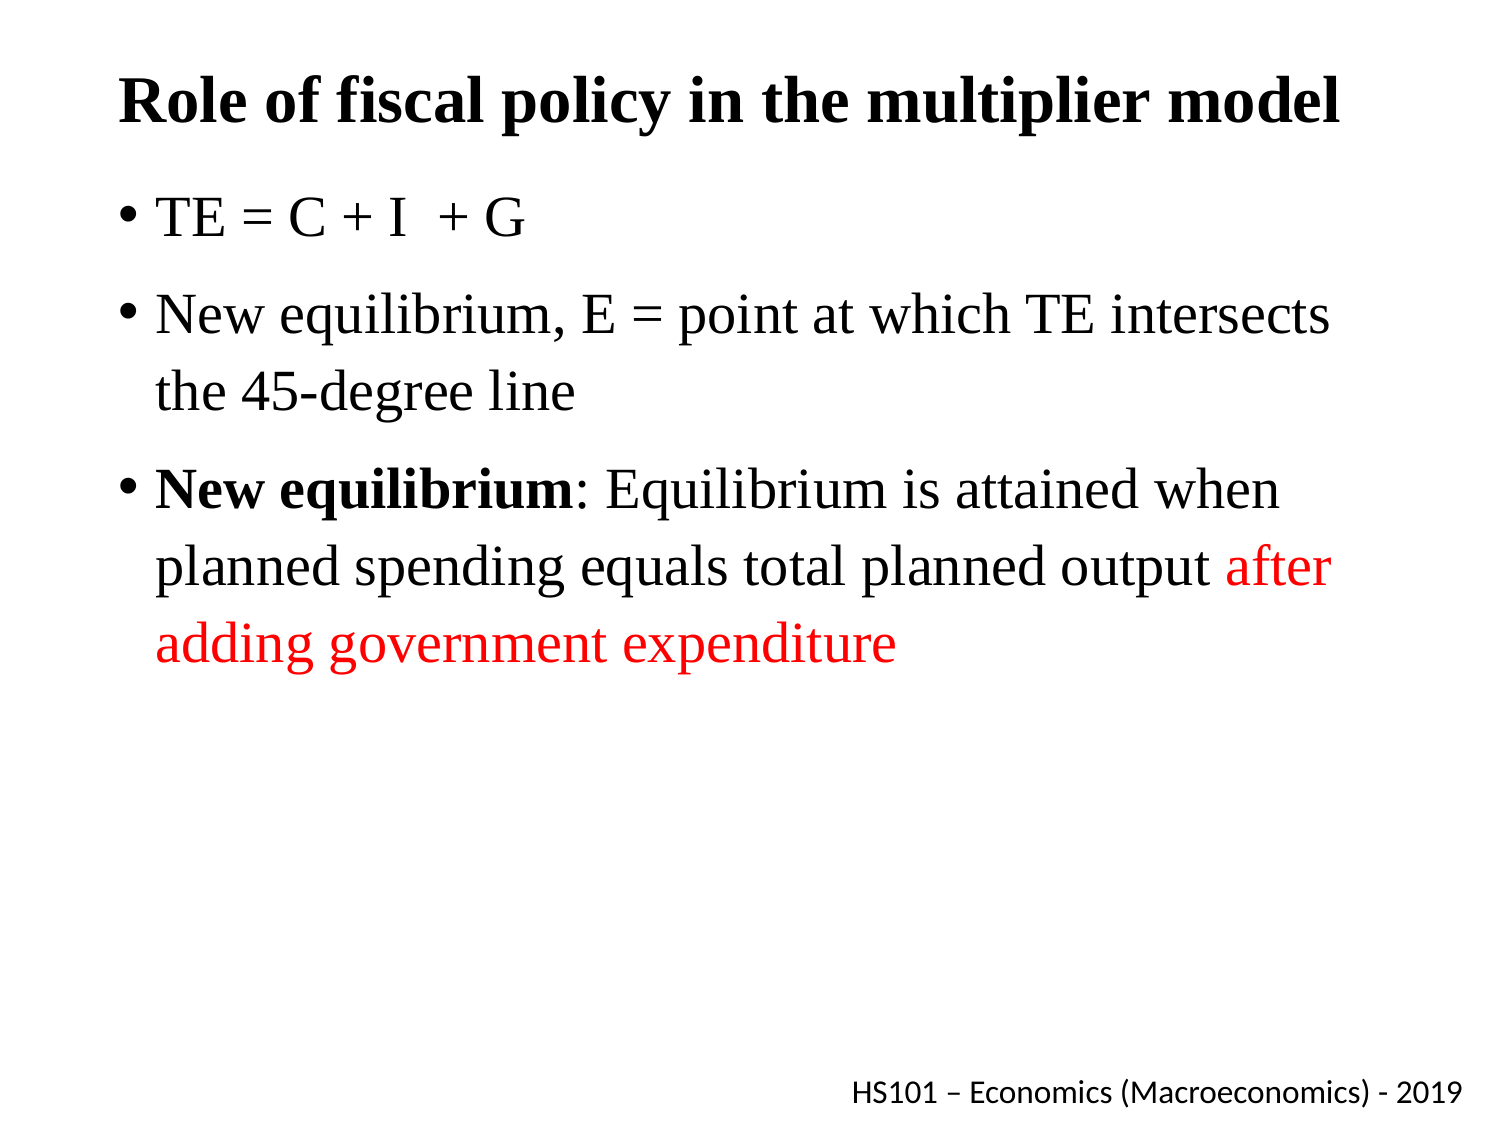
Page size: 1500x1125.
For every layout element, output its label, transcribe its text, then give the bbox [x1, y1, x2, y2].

title Role of fiscal policy in the multiplier model [103, 52, 1397, 150]
list TE = C + I + G New equilibrium, E = point at which TE intersects the 45-degree line New equilibrium: Equilibrium is attained when planned spending equals total planned output after adding government expenditure [103, 163, 1397, 1057]
text_box HS101 – Economics (Macroeconomics) - 2019 [837, 1062, 1497, 1125]
